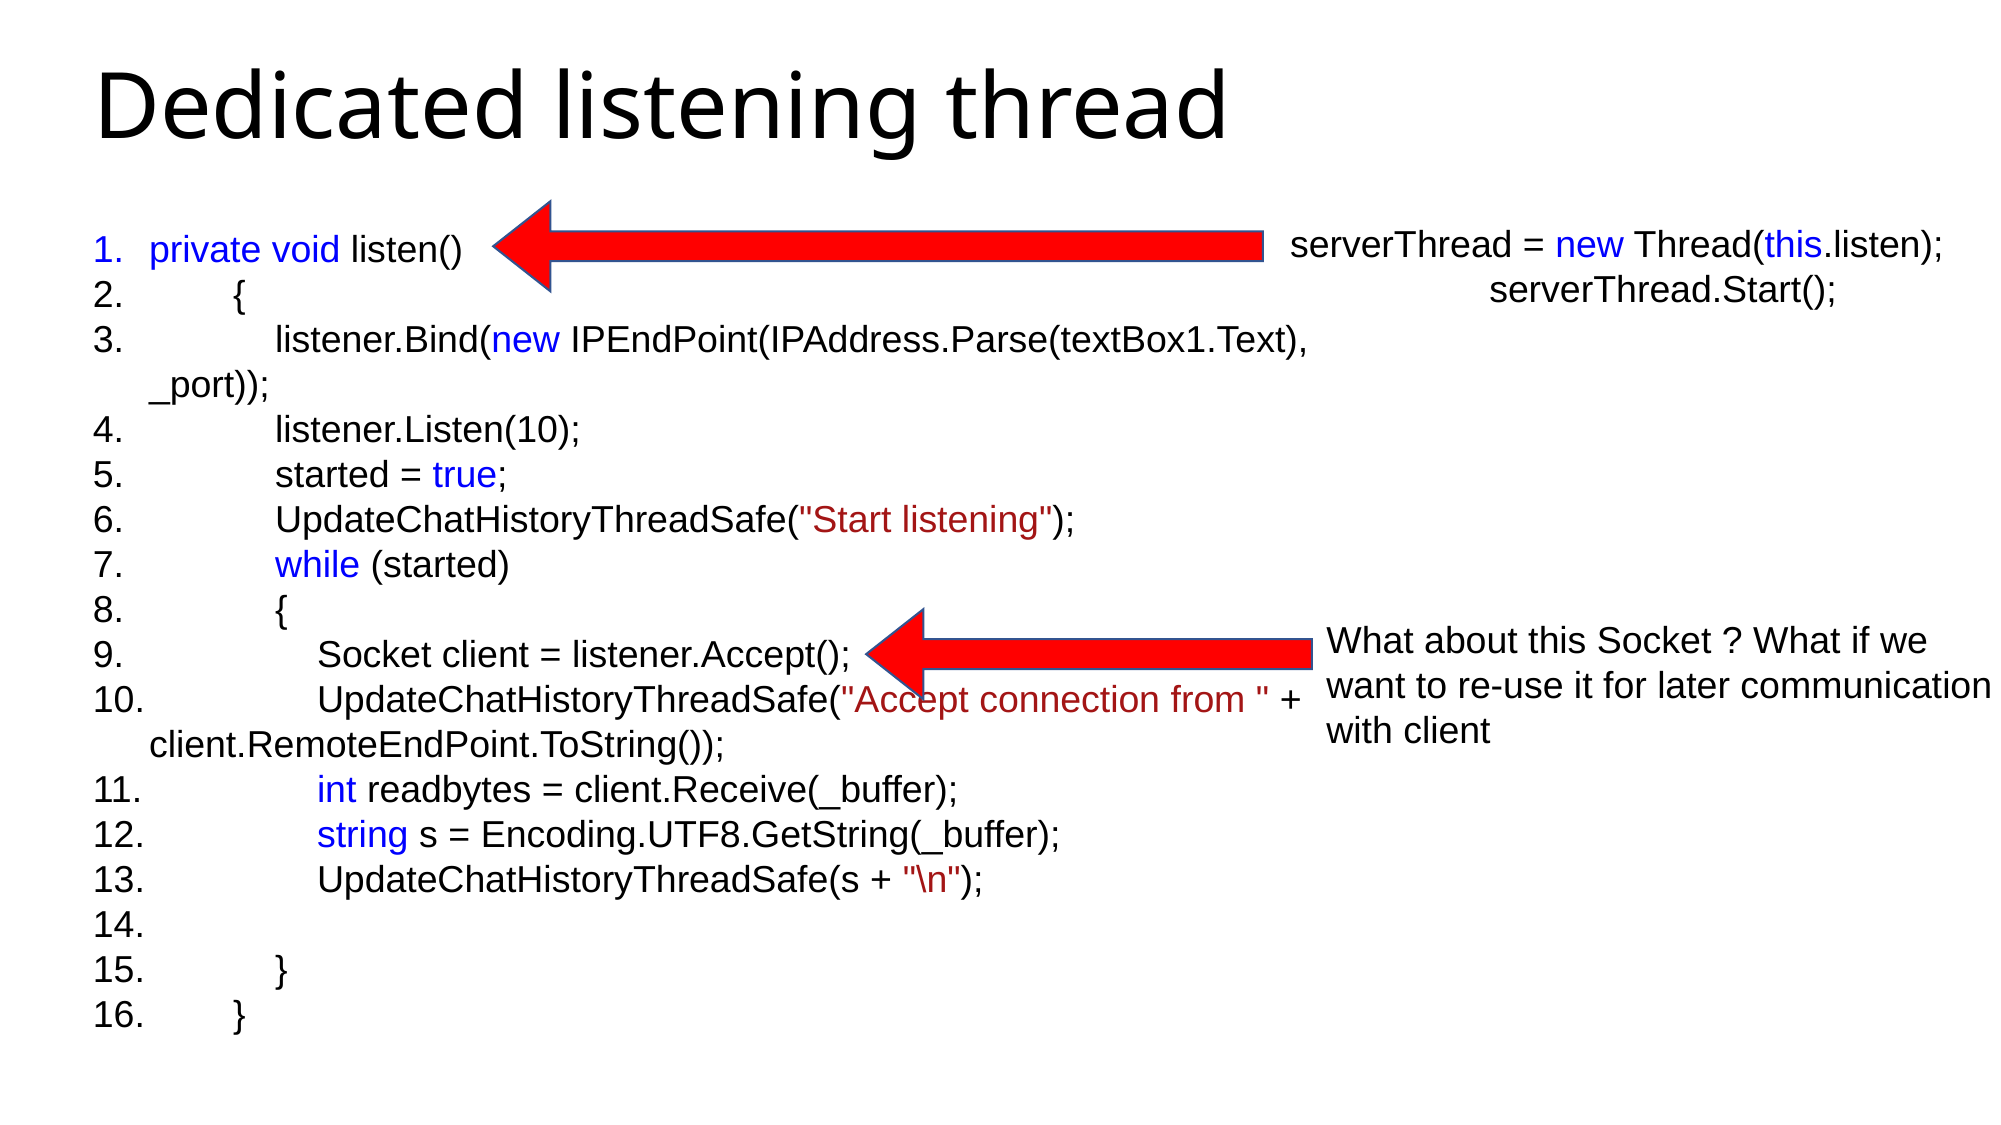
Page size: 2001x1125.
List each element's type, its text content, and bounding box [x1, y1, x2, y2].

text_box private void listen() { listener.Bind(new IPEndPoint(IPAddress.Parse(textBox1.Text), _port)); listener.Listen(10); started = true; UpdateChatHistoryThreadSafe("Start listening"); while (started) { Socket client = listener.Accept(); UpdateChatHistoryThreadSafe("Accept connection from " + client.RemoteEndPoint.ToString()); int readbytes = client.Receive(_buffer); string s = Encoding.UTF8.GetString(_buffer); UpdateChatHistoryThreadSafe(s + "\n"); } } [78, 217, 1445, 1043]
text_box serverThread = new Thread(this.listen); serverThread.Start(); [1264, 212, 1985, 318]
text_box What about this Socket ? What if we want to re-use it for later communication with client [1311, 608, 2000, 759]
title Dedicated listening thread [78, 0, 1804, 217]
text_box [491, 199, 1264, 294]
text_box [864, 607, 1313, 702]
